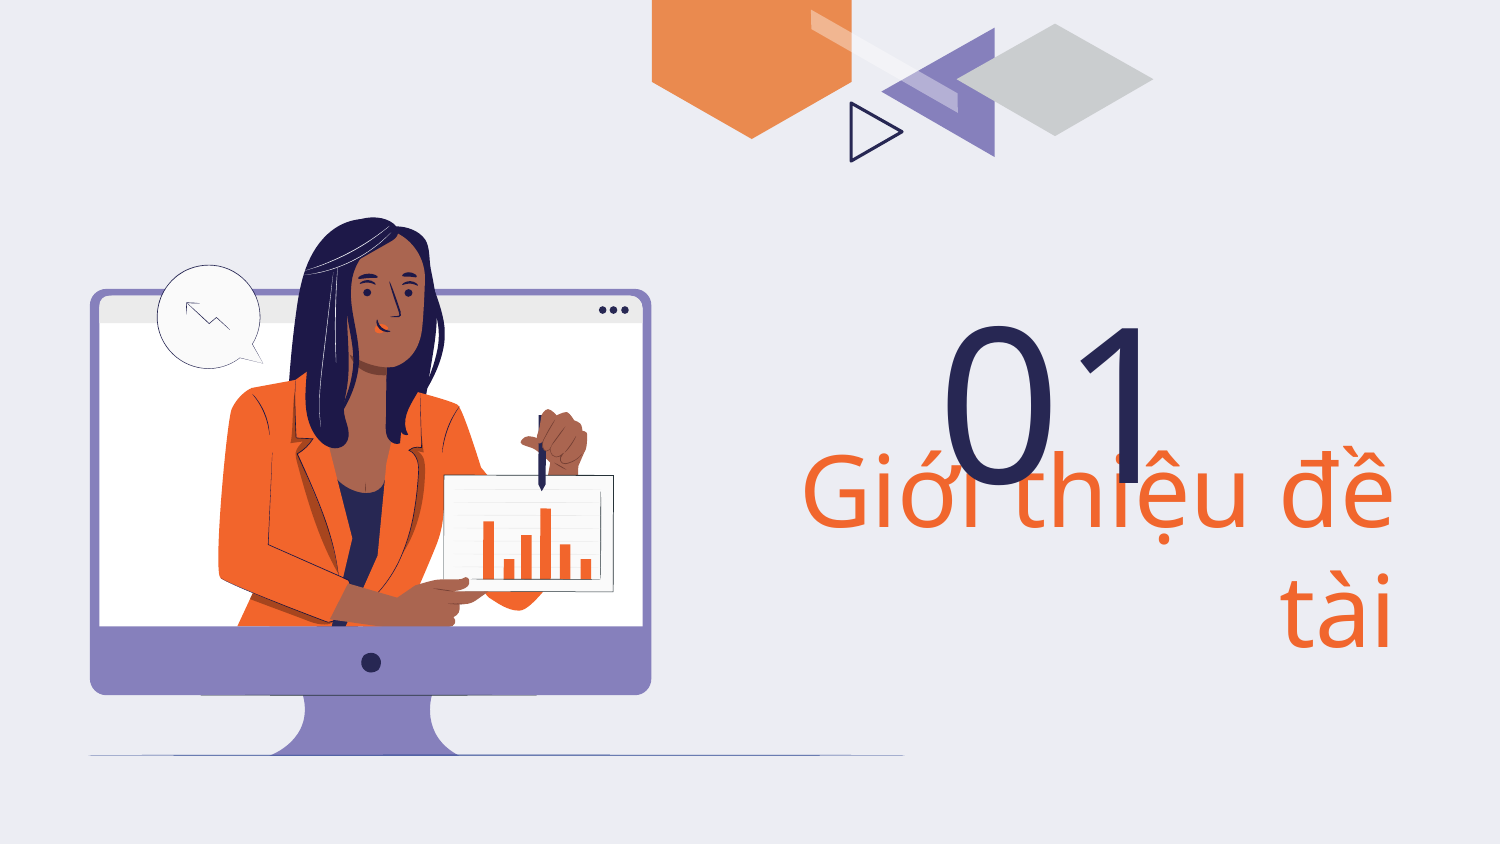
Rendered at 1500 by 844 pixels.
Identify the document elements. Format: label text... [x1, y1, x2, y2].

title 01 [920, 213, 1201, 439]
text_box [88, 217, 905, 756]
title Giới thiệu đề tài [909, 476, 1412, 683]
